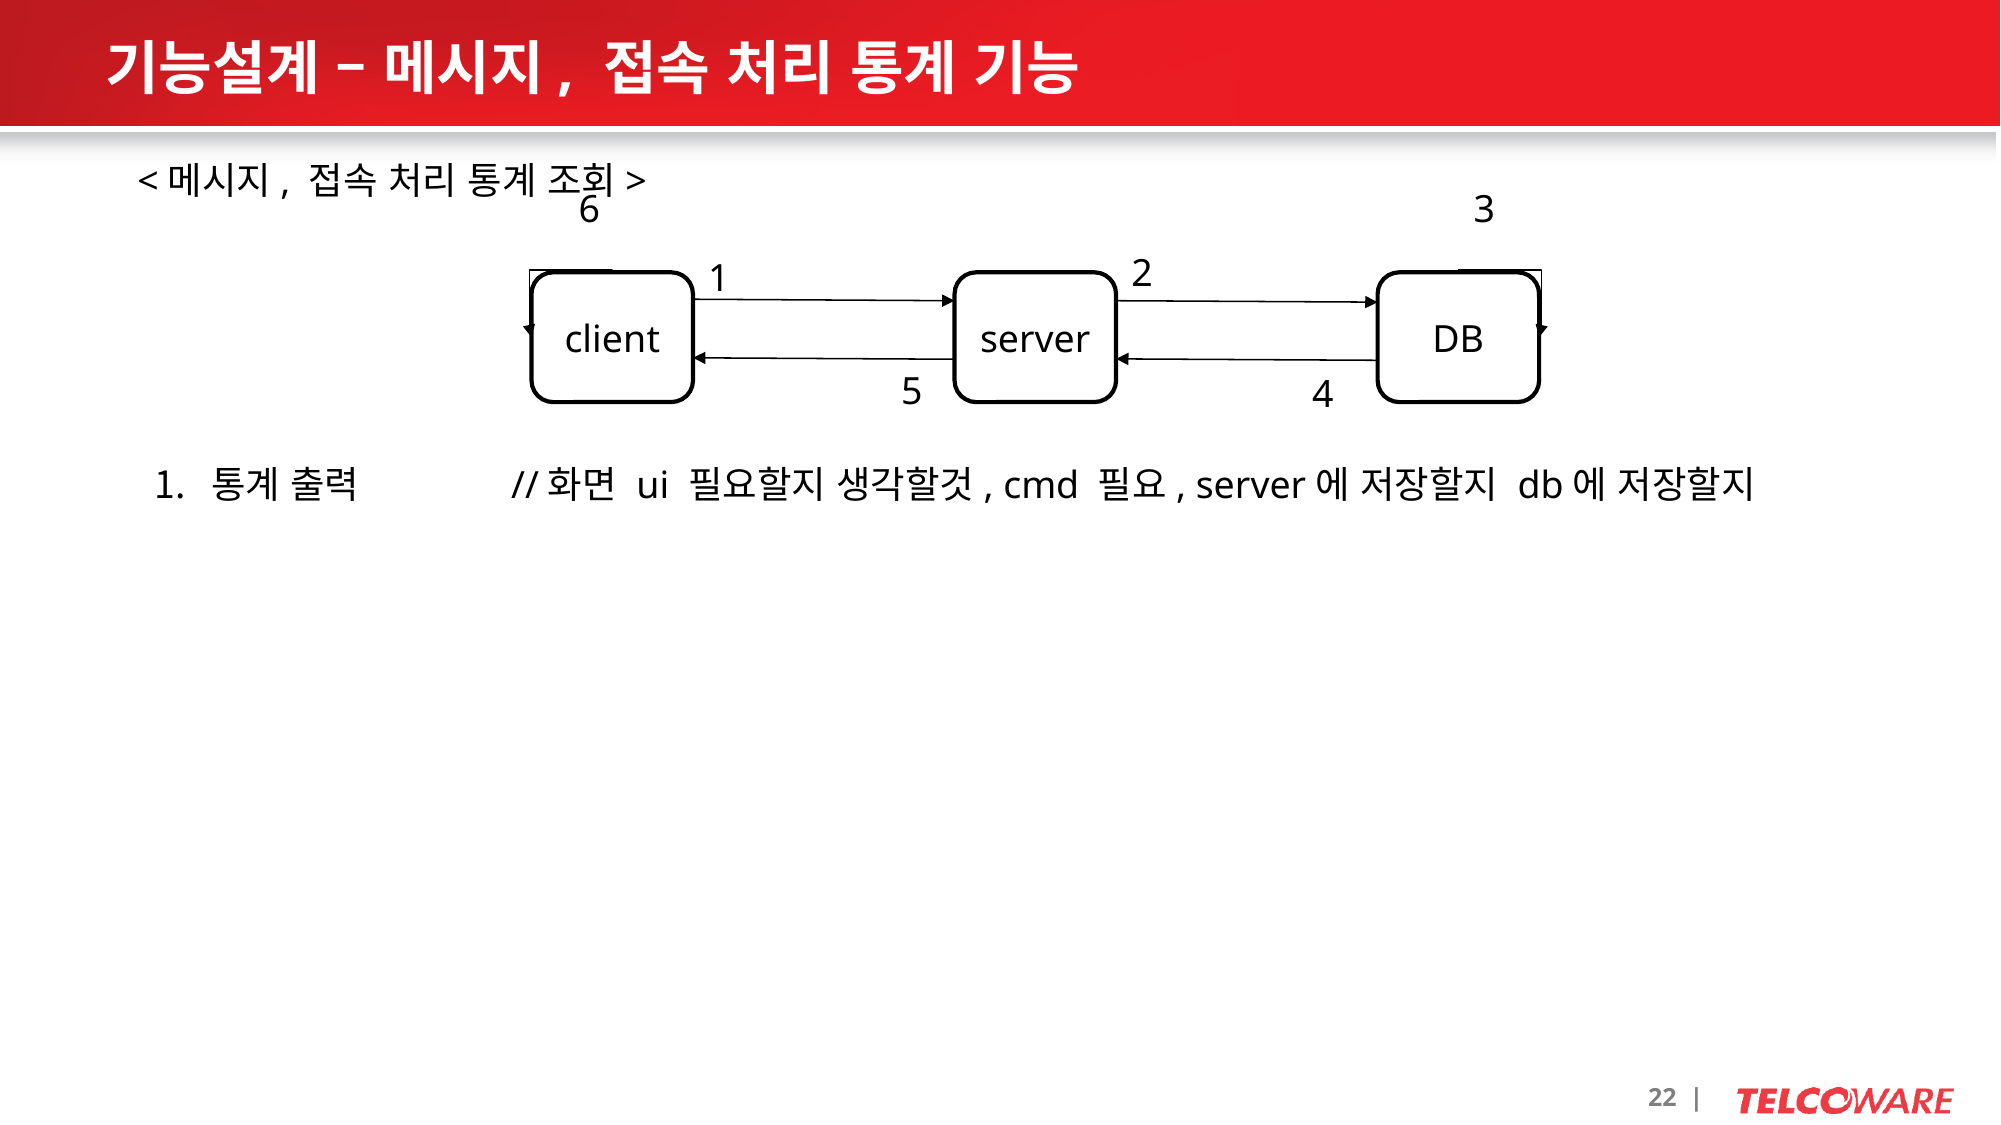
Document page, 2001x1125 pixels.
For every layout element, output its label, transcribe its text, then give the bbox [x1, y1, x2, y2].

picture [0, 0, 2000, 1125]
text_box 기능설계 – 메시지, 접속 처리 통계 기능 [90, 23, 1106, 109]
text_box <메시지, 접속 처리 통계 조회> [122, 149, 691, 210]
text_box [531, 176, 1540, 424]
text_box 통계 출력 //화면 ui 필요할지 생각할것, cmd 필요, server에 저장할지 db에 저장할지 [139, 453, 1965, 514]
